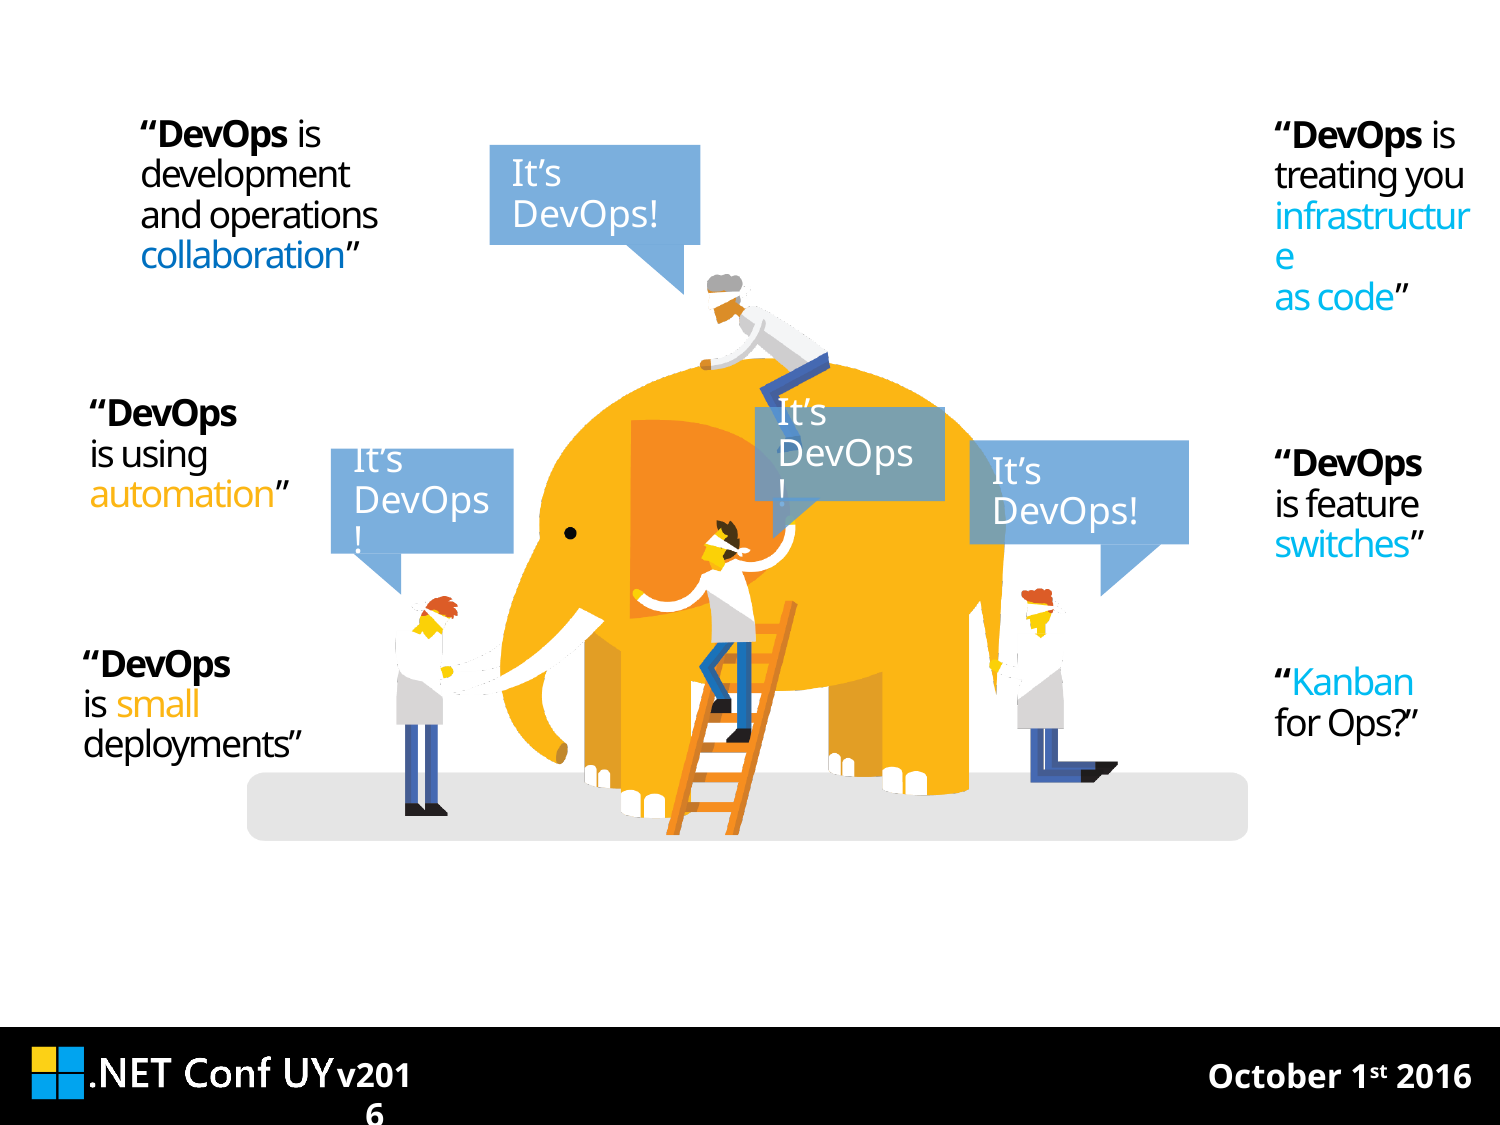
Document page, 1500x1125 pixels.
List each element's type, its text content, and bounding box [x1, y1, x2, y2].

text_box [330, 448, 514, 595]
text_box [754, 407, 945, 539]
text_box “Kanban for Ops?” [1256, 652, 1445, 729]
text_box “DevOps is small deployments” [65, 633, 247, 741]
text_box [969, 440, 1189, 597]
text_box “DevOps is using automation” [71, 383, 247, 484]
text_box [489, 144, 701, 296]
picture [29, 1044, 337, 1101]
text_box “DevOps is treating your infrastructure as code” [1256, 104, 1500, 277]
text_box “DevOps is development and operations collaboration” [122, 103, 397, 291]
picture [247, 274, 1248, 841]
text_box “DevOps is feature switches” [1256, 433, 1477, 534]
